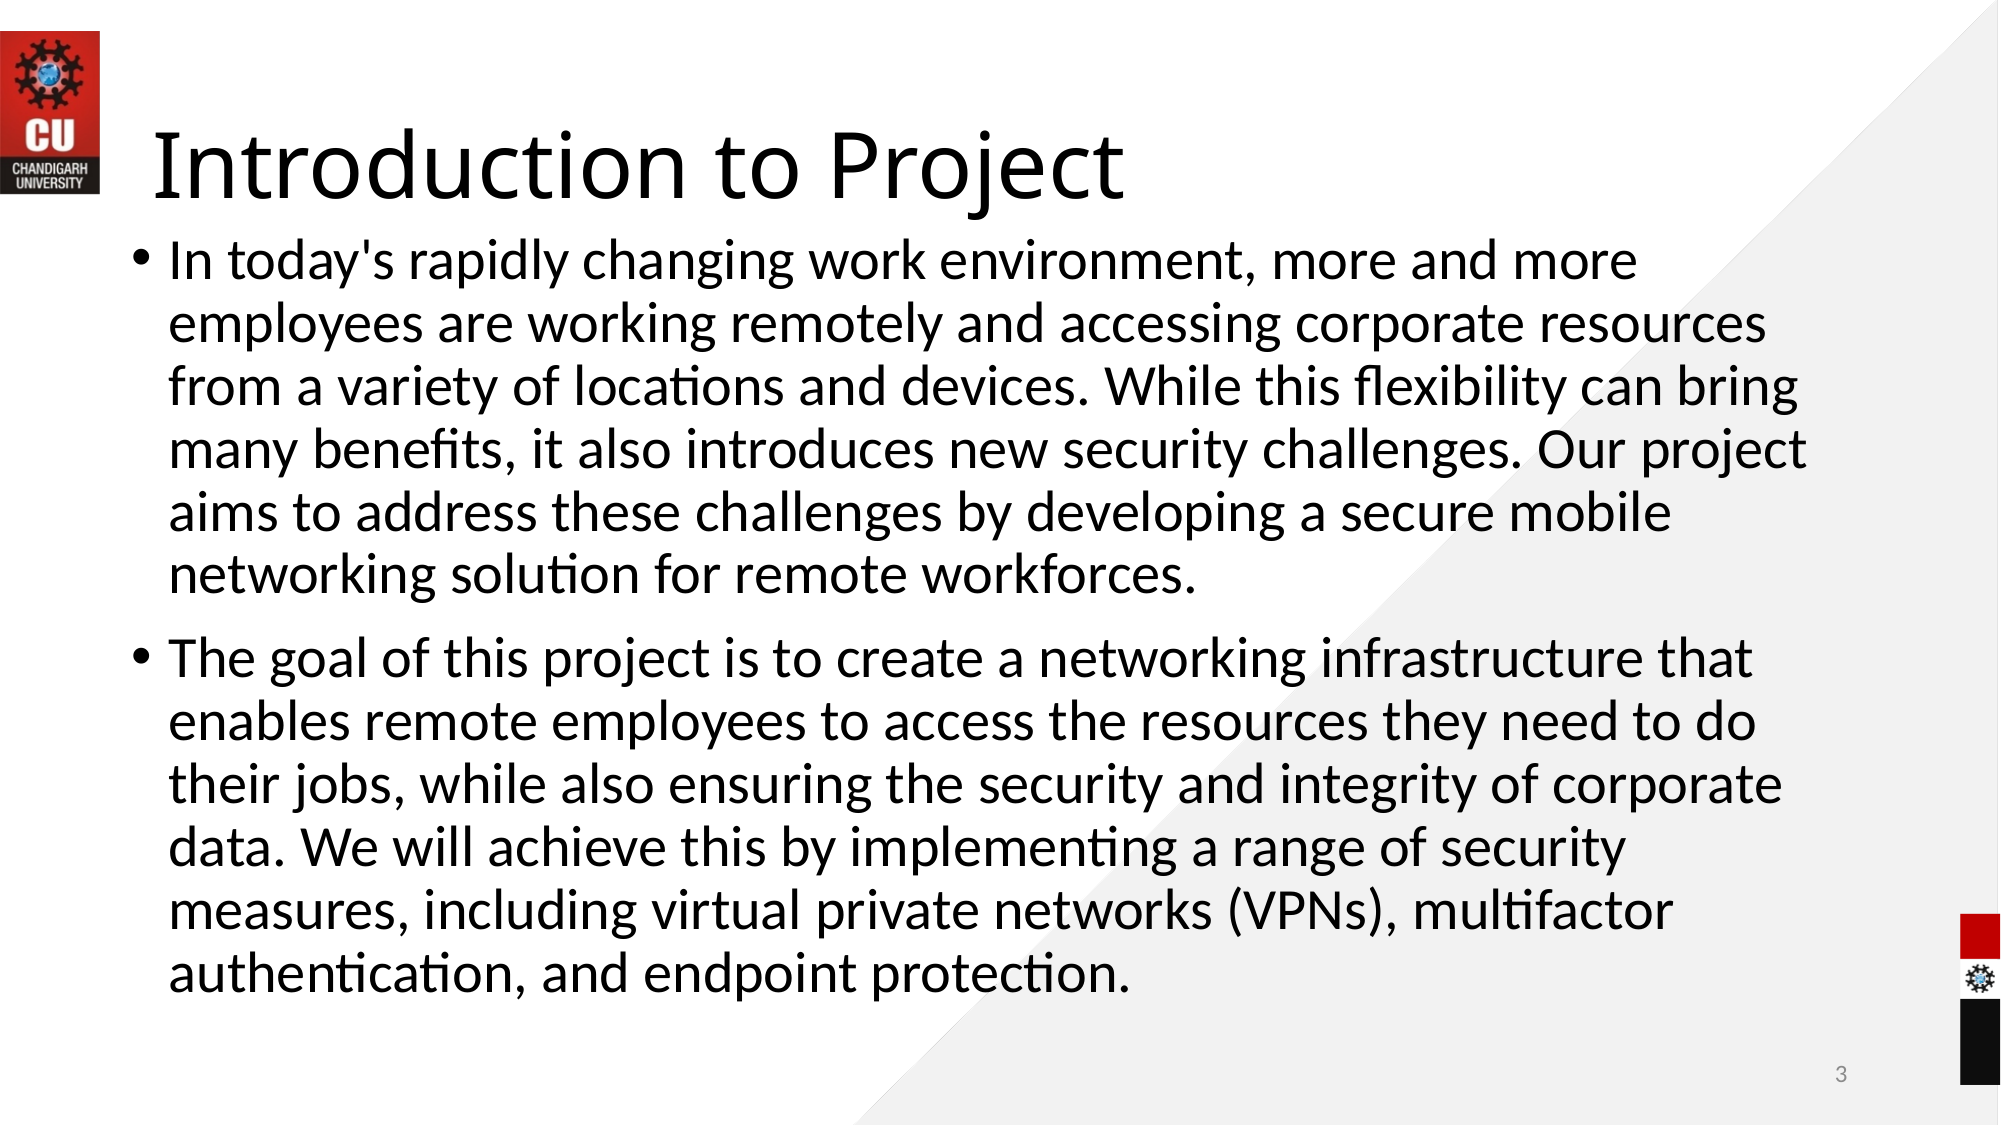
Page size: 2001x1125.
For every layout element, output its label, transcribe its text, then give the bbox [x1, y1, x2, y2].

list In today's rapidly changing work environment, more and more employees are working remotely and accessing corporate resources from a variety of locations and devices. While this flexibility can bring many benefits, it also introduces new security challenges. Our project aims to address these challenges by developing a secure mobile networking solution for remote workforces. The goal of this project is to create a networking infrastructure that enables remote employees to access the resources they need to do their jobs, while also ensuring the security and integrity of corporate data. We will achieve this by implementing a range of security measures, including virtual private networks (VPNs), multifactor authentication, and endpoint protection. [116, 221, 1841, 1125]
picture [0, 0, 2001, 1125]
title Introduction to Project [137, 59, 1863, 278]
slide_number 3 [1412, 1042, 1863, 1103]
